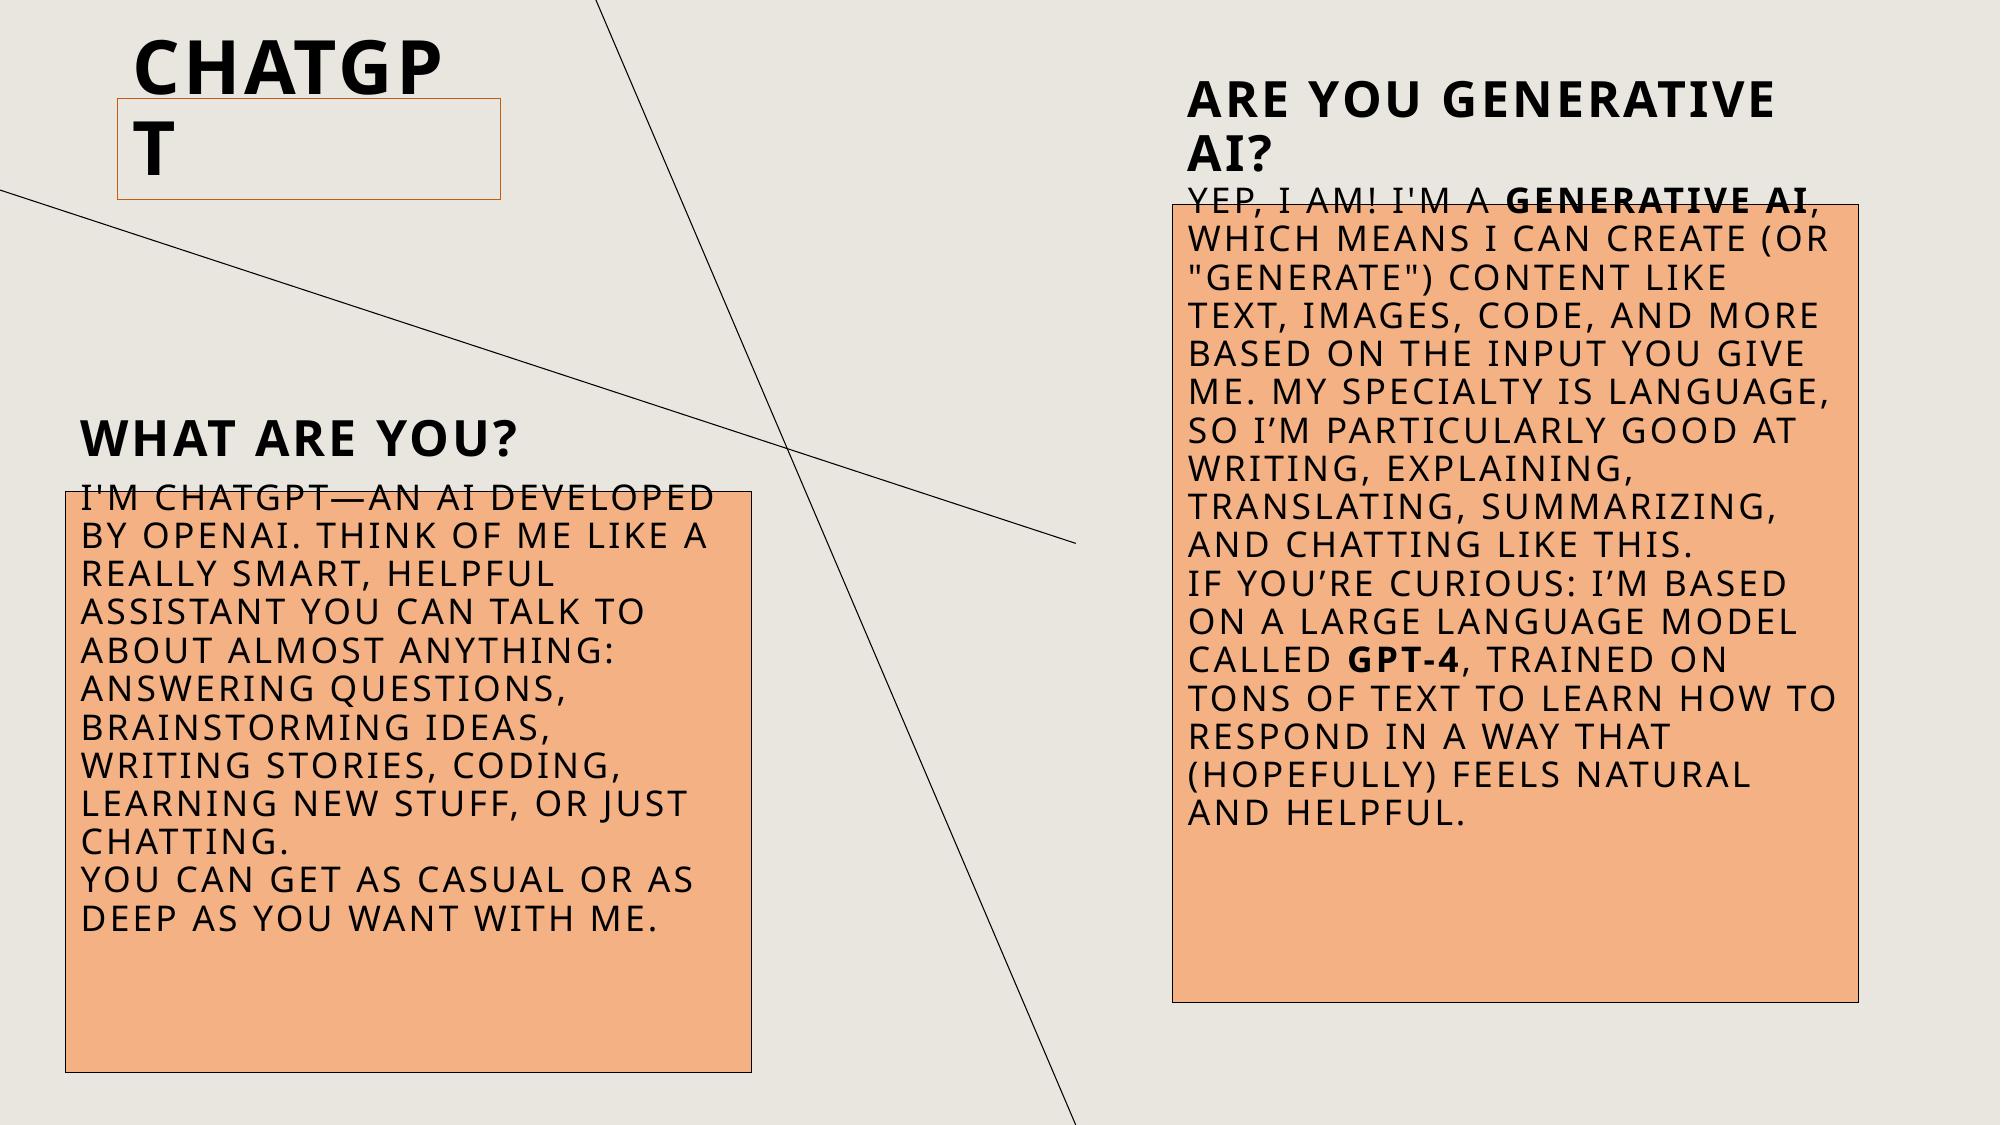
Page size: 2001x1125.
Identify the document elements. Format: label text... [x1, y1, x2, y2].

text_box What are you? [65, 391, 752, 475]
title I'm ChatGPT—an AI developed by OpenAI. Think of me like a really smart, helpful assistant you can talk to about almost anything: answering questions, brainstorming ideas, writing stories, coding, learning new stuff, or just chatting. You can get as casual or as deep as you want with me. [65, 491, 752, 1073]
text_box Are you Generative AI? [1172, 107, 1859, 191]
text_box Yep, I am! I'm a generative AI, which means I can create (or "generate") content like text, images, code, and more based on the input you give me. My specialty is language, so I’m particularly good at writing, explaining, translating, summarizing, and chatting like this. If you’re curious: I’m based on a large language model called GPT-4, trained on tons of text to learn how to respond in a way that (hopefully) feels natural and helpful. [1172, 204, 1859, 1003]
text_box ChatGPT [117, 98, 501, 200]
